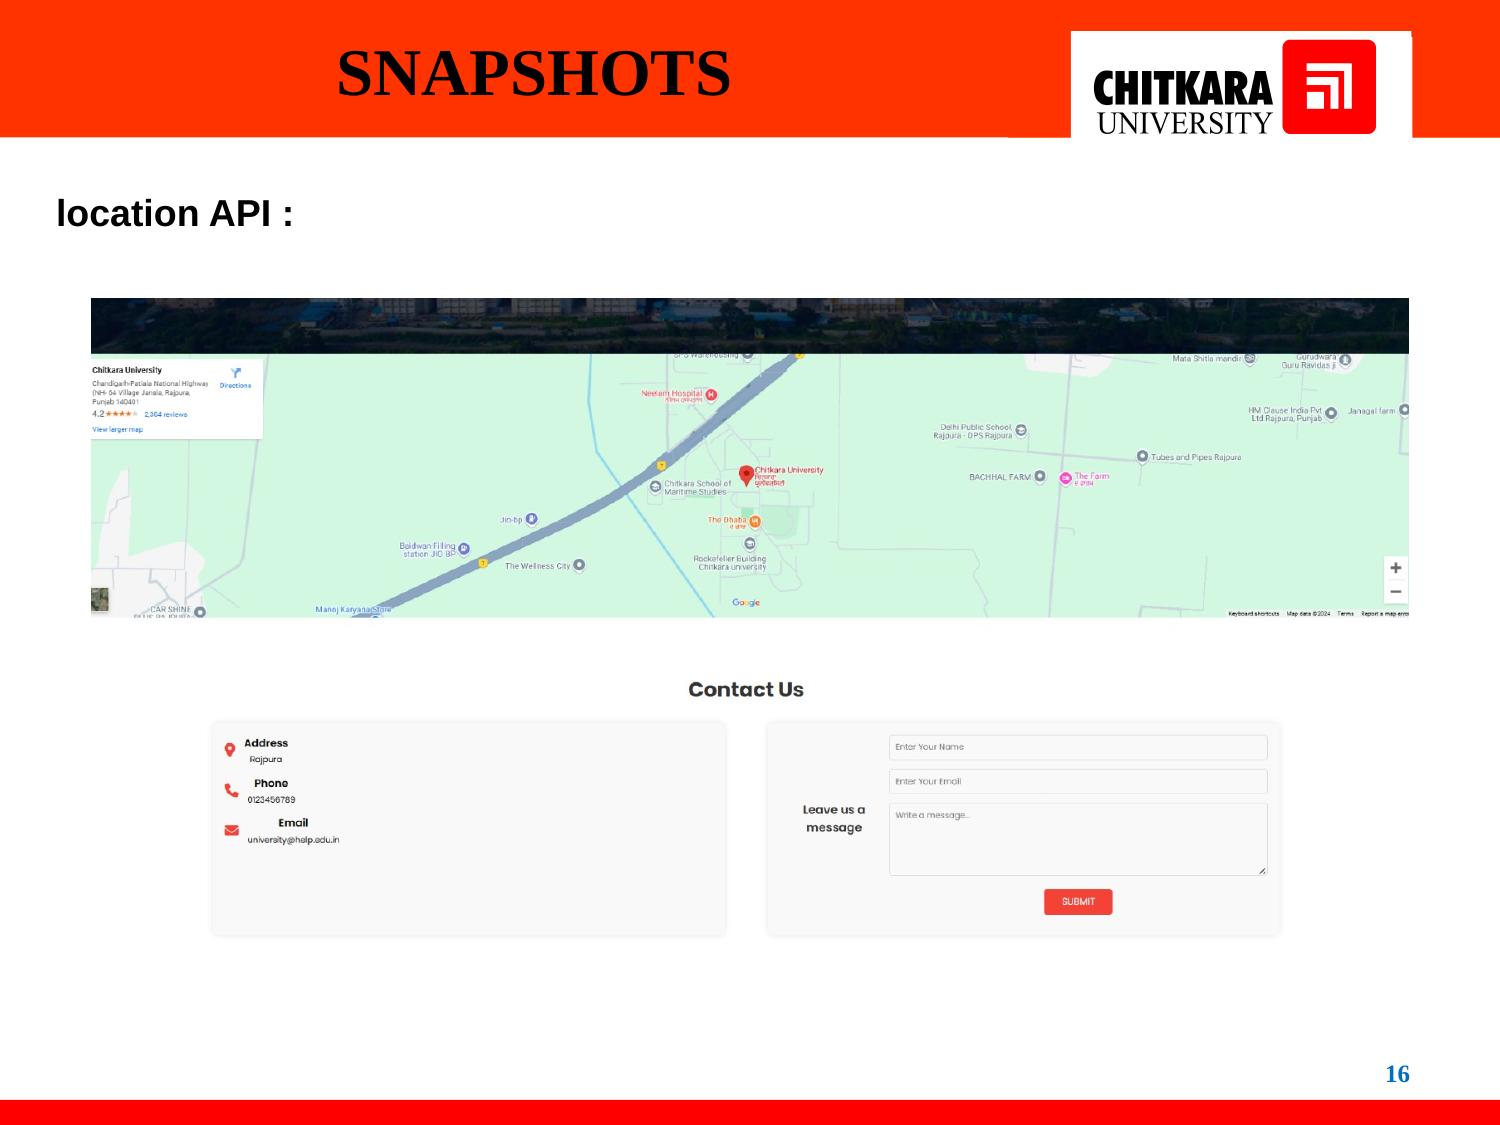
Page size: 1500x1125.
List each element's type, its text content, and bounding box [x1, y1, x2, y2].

title SNAPSHOTS [0, 0, 1070, 138]
text_box location API : [41, 181, 502, 242]
picture [1074, 37, 1391, 138]
picture [91, 297, 1409, 948]
slide_number 16 [1074, 1042, 1425, 1103]
